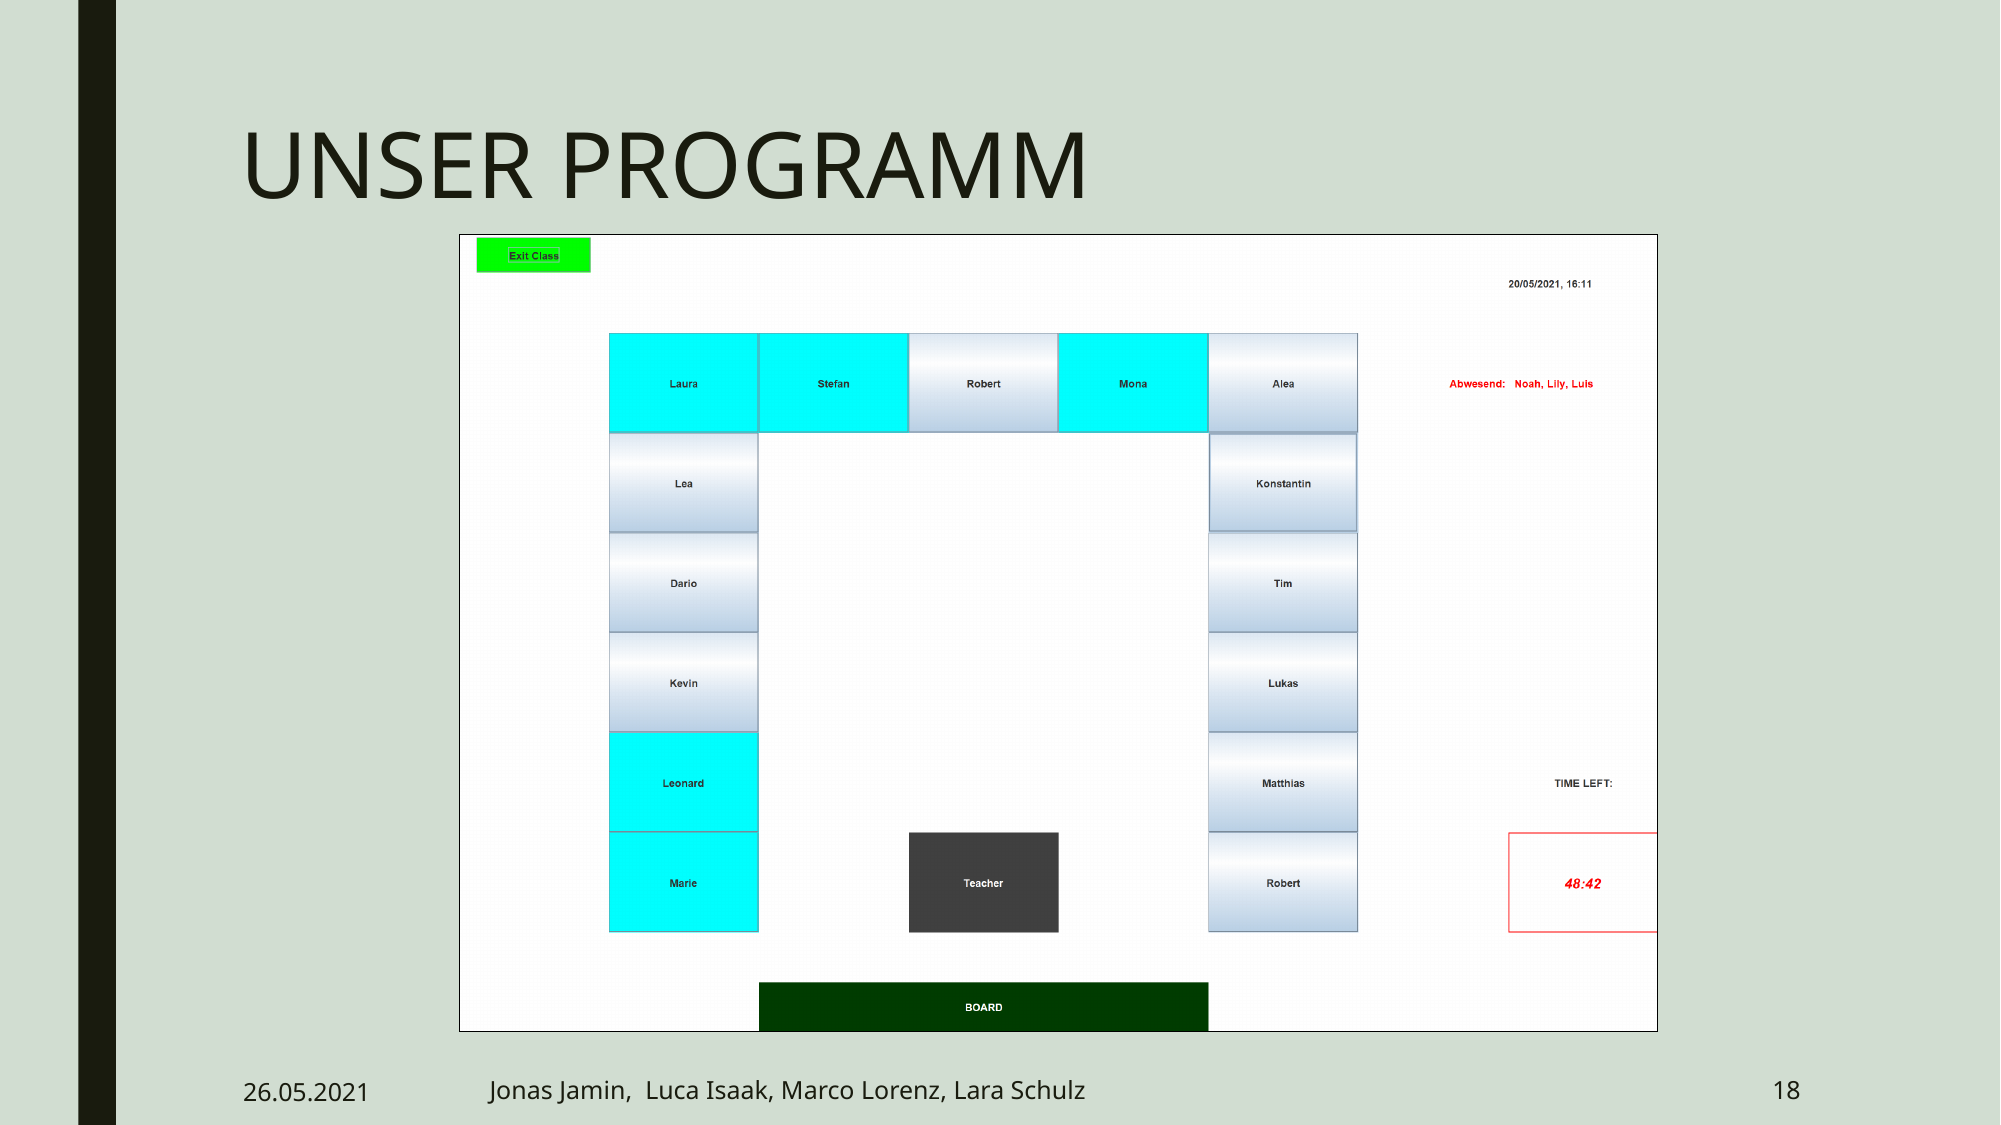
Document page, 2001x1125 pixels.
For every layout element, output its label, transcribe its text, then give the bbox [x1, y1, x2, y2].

picture [459, 234, 1658, 1032]
title UNSER PROGRAMM [225, 112, 1800, 357]
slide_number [228, 1058, 426, 1125]
footer Jonas Jamin, Luca Isaak, Marco Lorenz, Lara Schulz [474, 1058, 1505, 1125]
slide_number 18 [1553, 1058, 1816, 1125]
